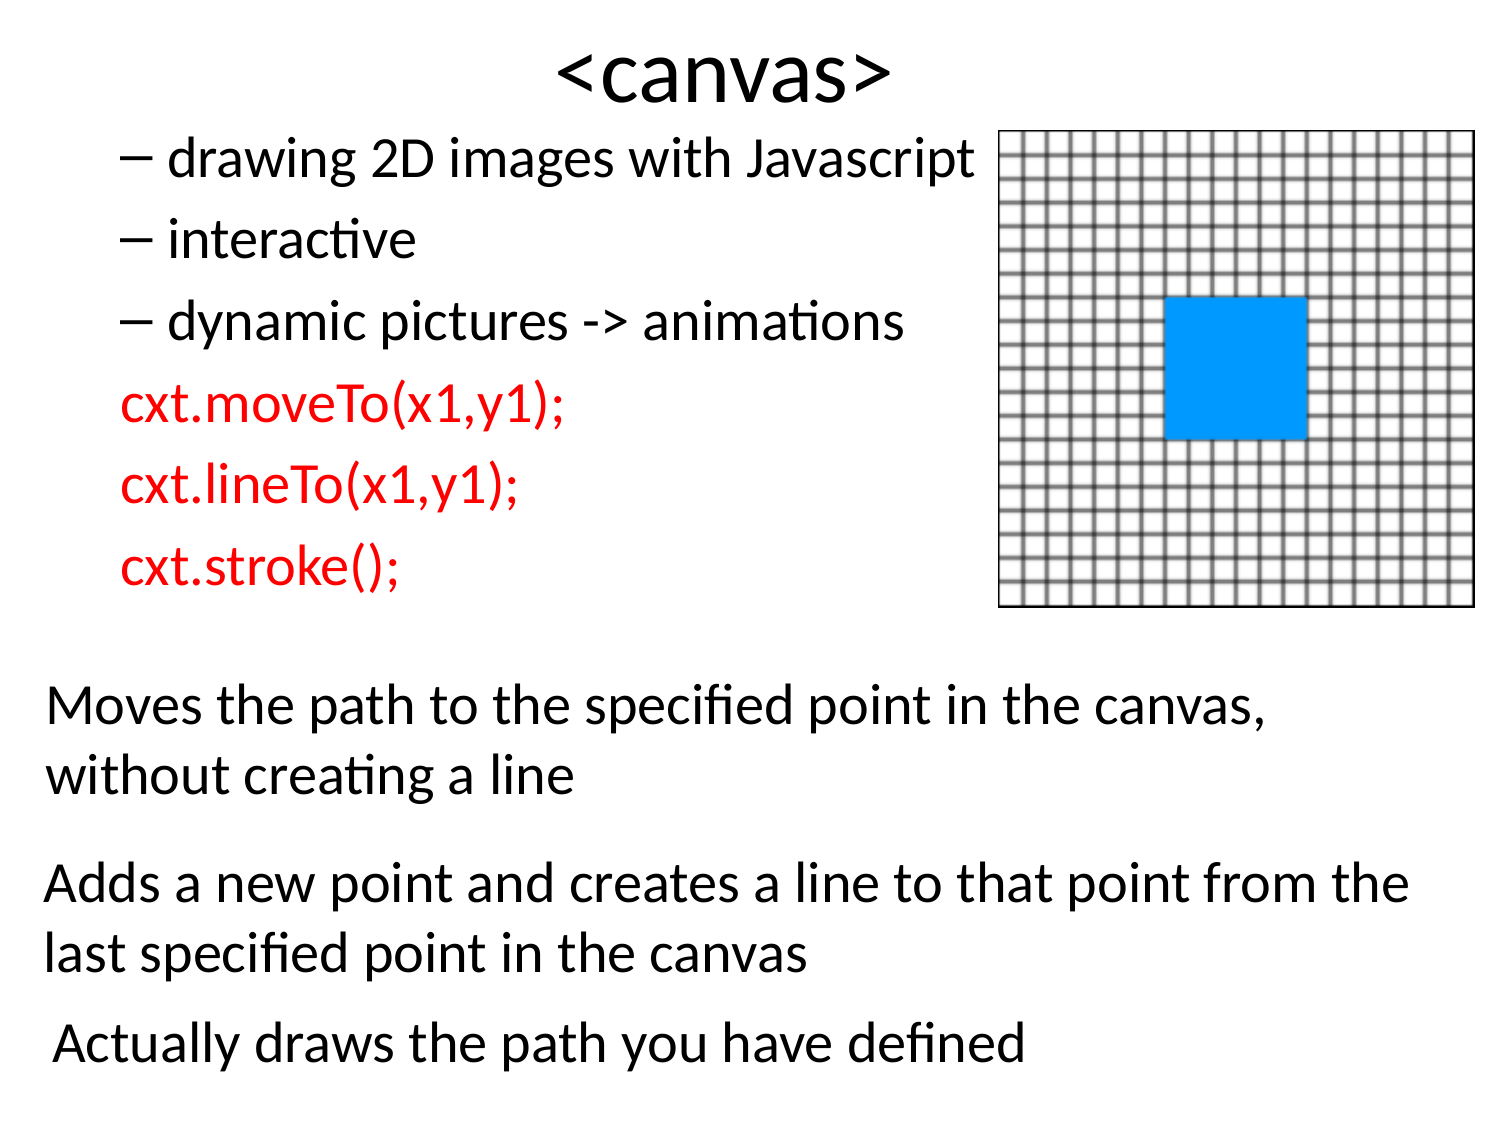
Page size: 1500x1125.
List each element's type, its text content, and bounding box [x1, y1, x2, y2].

text_box Moves the path to the specified point in the canvas, without creating a line [30, 658, 1480, 814]
text_box Actually draws the path you have defined [37, 996, 1043, 1082]
title <canvas> [50, 0, 1400, 129]
list drawing 2D images with Javascript interactive dynamic pictures -> animations cxt.moveTo(x1,y1); cxt.lineTo(x1,y1); cxt.stroke(); [30, 111, 1038, 638]
picture [998, 130, 1476, 608]
text_box Adds a new point and creates a line to that point from the last specified point in the canvas [29, 836, 1461, 992]
